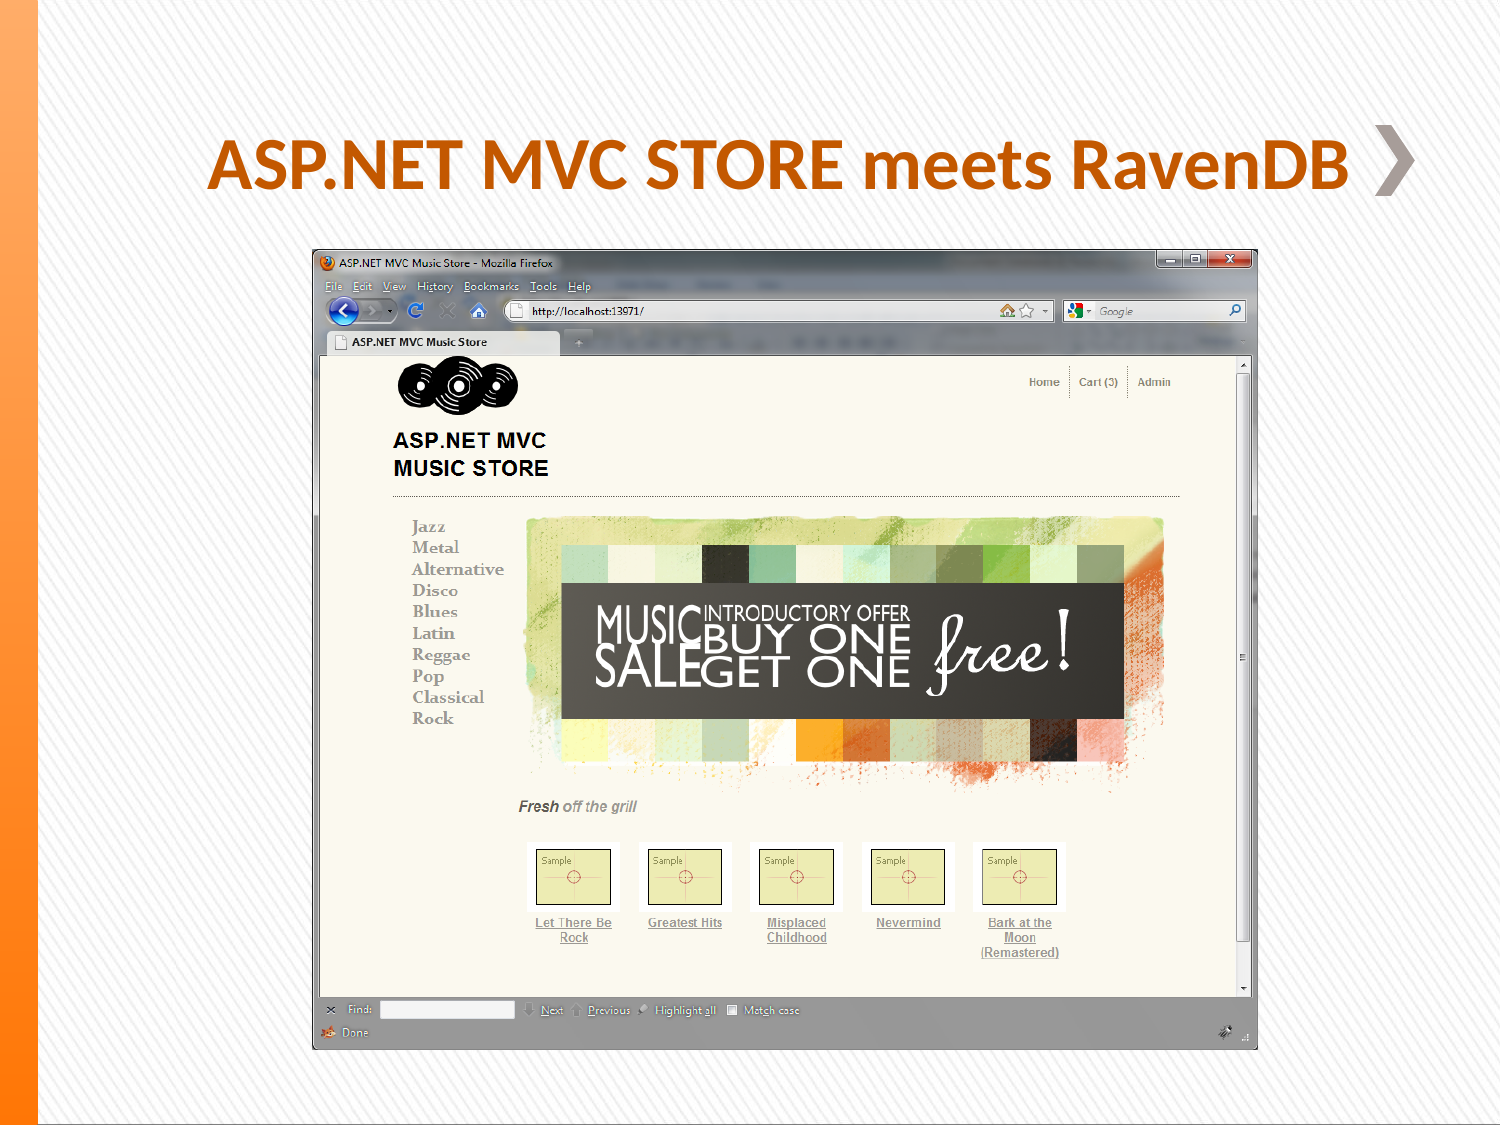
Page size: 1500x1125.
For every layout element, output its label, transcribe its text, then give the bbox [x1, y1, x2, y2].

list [312, 249, 1258, 1051]
title ASP.NET MVC STORE meets RavenDB [191, 24, 1367, 213]
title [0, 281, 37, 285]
picture [37, 0, 1500, 1125]
